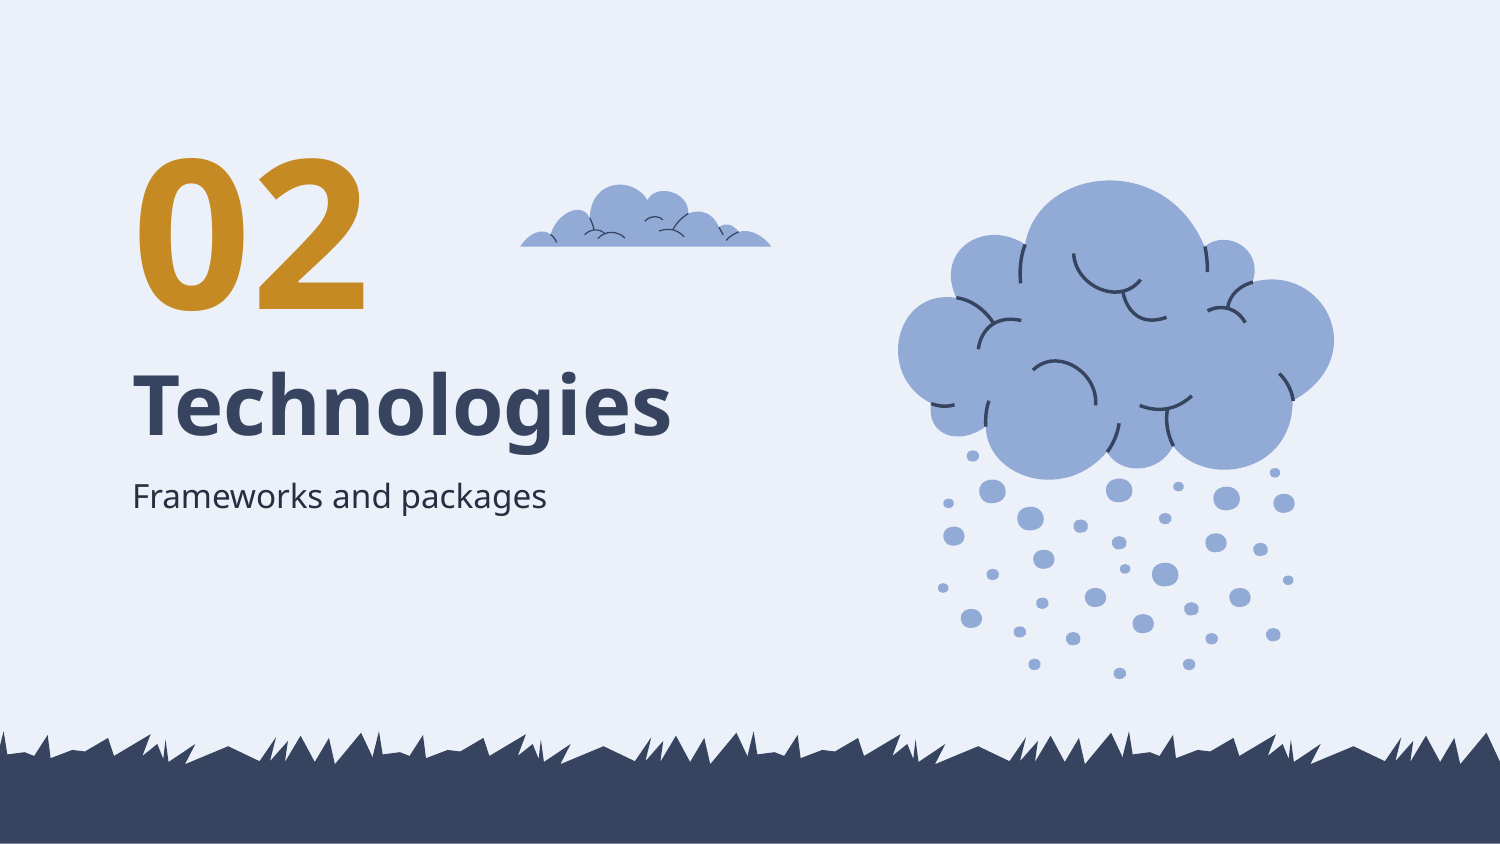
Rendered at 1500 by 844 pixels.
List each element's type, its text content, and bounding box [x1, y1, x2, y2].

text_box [897, 180, 1335, 680]
title 02 [116, 126, 438, 366]
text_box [520, 184, 772, 247]
title Technologies [116, 353, 892, 468]
subtitle Frameworks and packages [116, 468, 892, 533]
